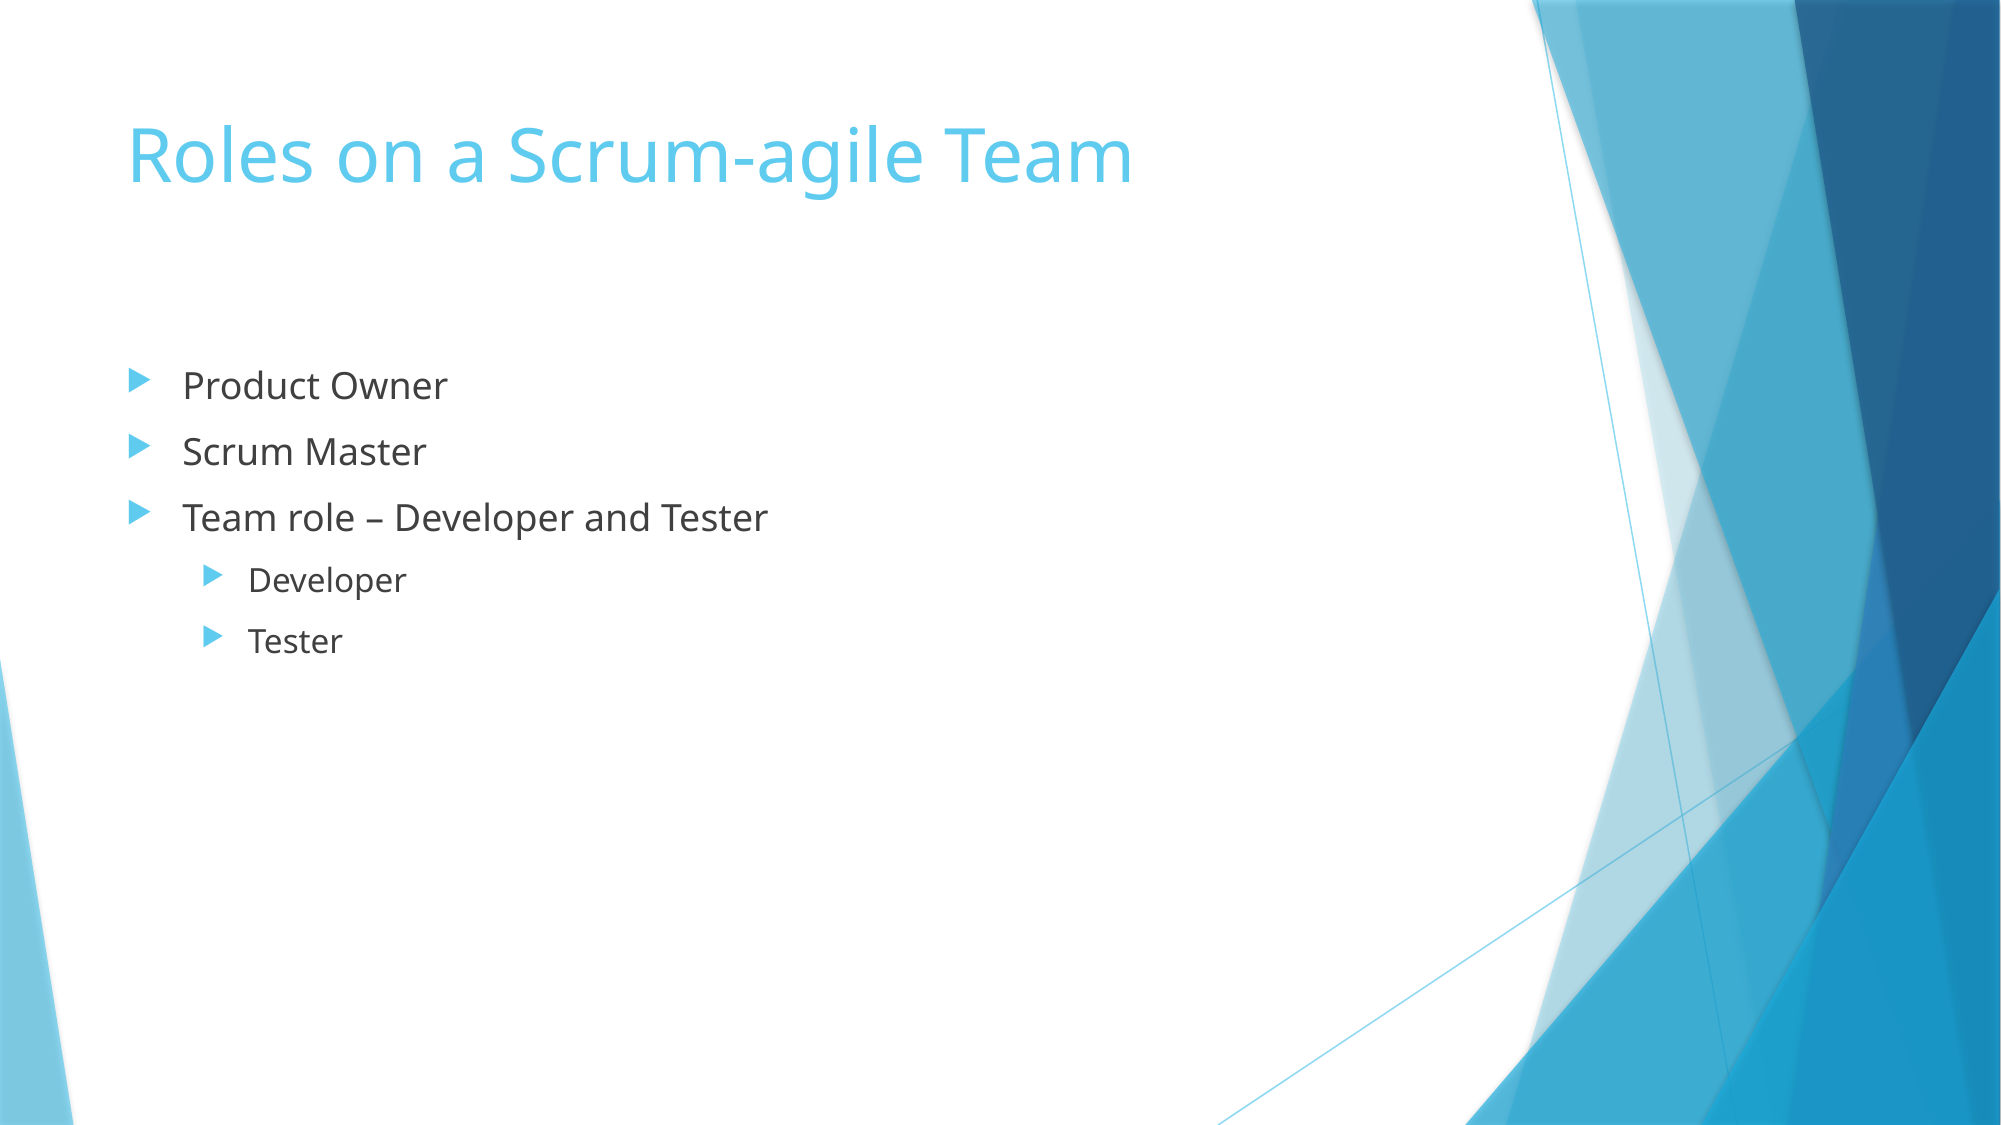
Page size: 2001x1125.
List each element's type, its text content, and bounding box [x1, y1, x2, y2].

list Product Owner Scrum Master Team role – Developer and Tester Developer Tester [111, 354, 1522, 992]
title Roles on a Scrum-agile Team [111, 99, 1522, 317]
